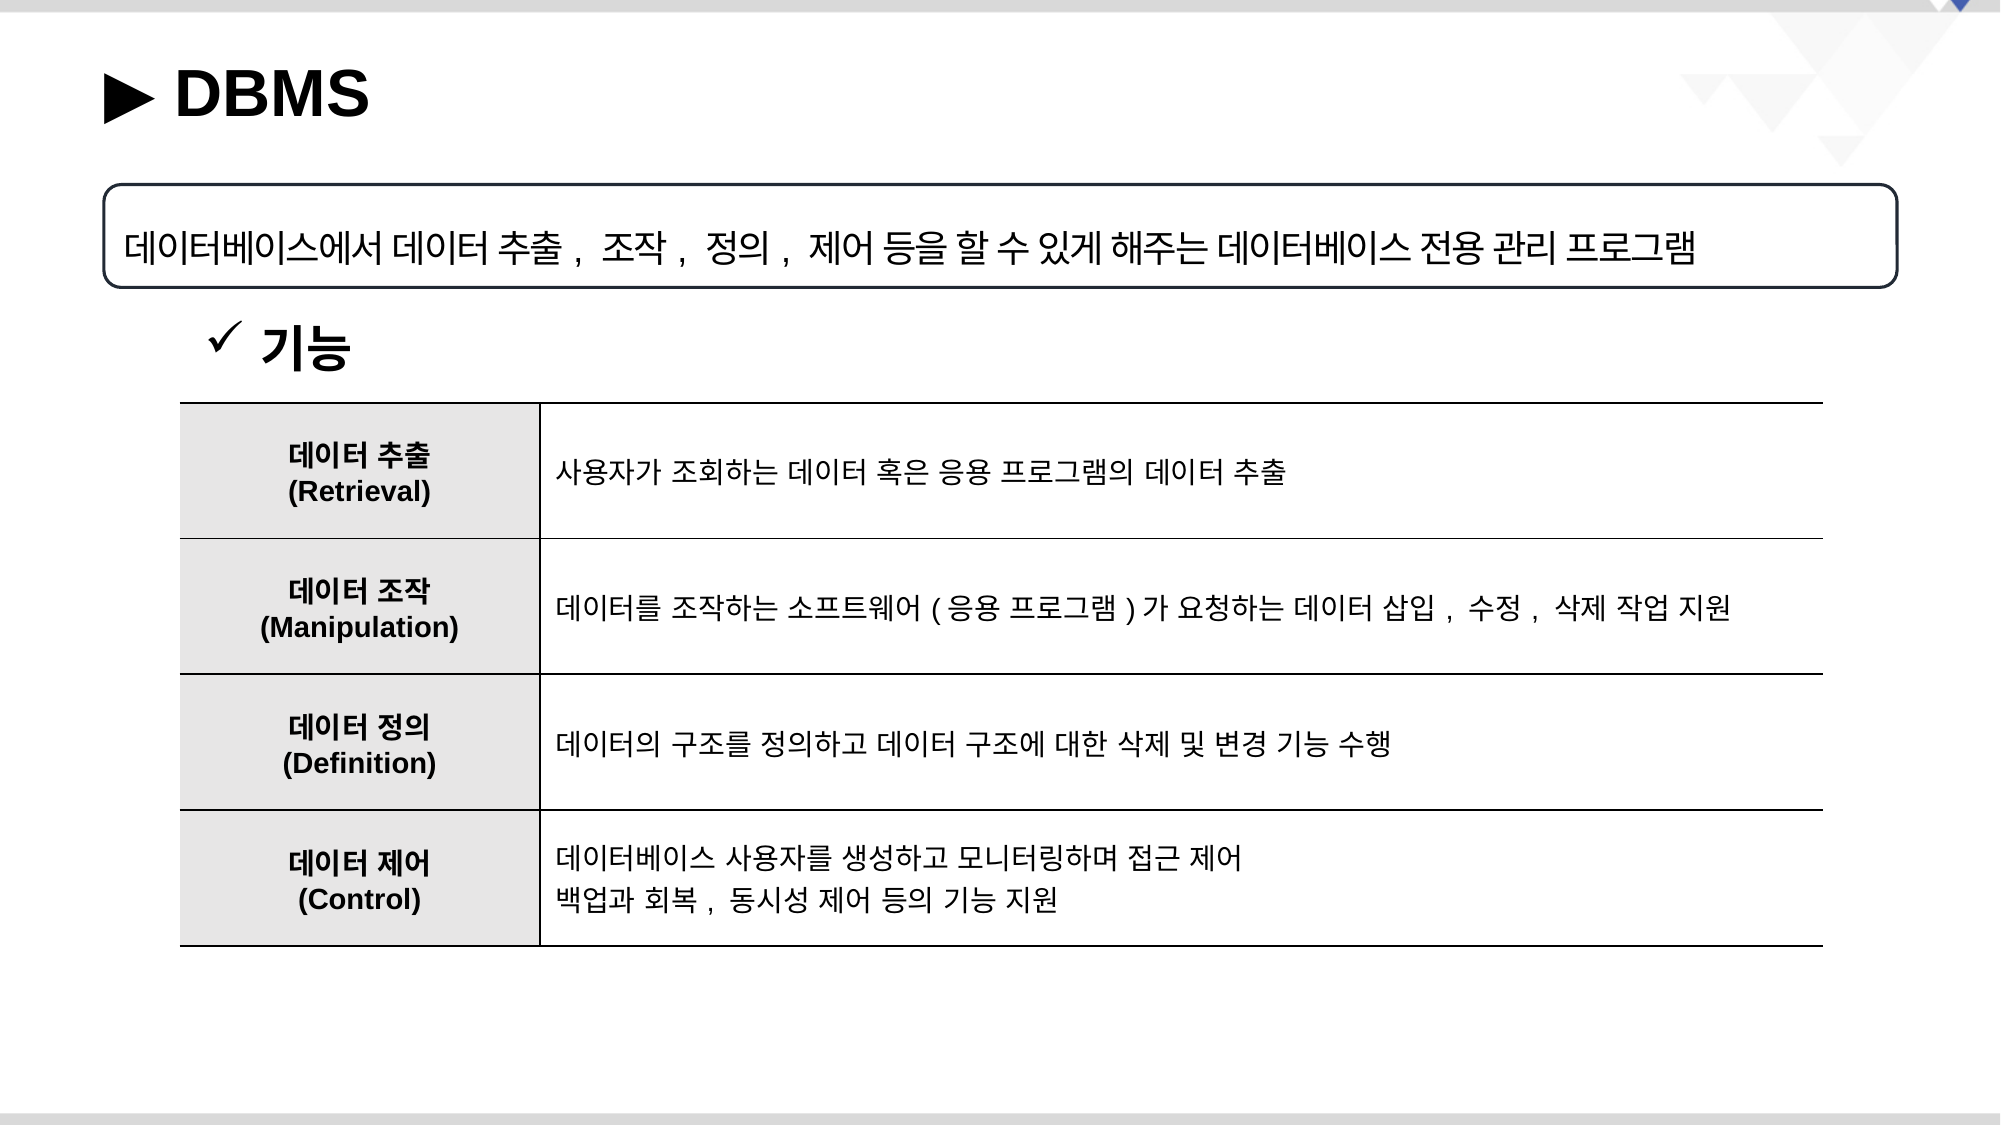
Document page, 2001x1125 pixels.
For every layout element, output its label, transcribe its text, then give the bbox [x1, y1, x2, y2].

table_header 사용자가 조회하는 데이터 혹은 응용 프로그램의 데이터 추출 [541, 404, 1823, 538]
table_cell 데이터를 조작하는 소프트웨어(응용 프로그램)가 요청하는 데이터 삽입, 수정, 삭제 작업 지원 [541, 539, 1823, 673]
table_header 데이터 추출 (Retrieval) [180, 404, 539, 538]
picture [0, 0, 2001, 1113]
table_cell 데이터 정의 (Definition) [180, 675, 539, 809]
text_box 데이터베이스에서 데이터 추출, 조작, 정의, 제어 등을 할 수 있게 해주는 데이터베이스 전용 관리 프로그램 [102, 183, 1899, 289]
table_cell 데이터의 구조를 정의하고 데이터 구조에 대한 삭제 및 변경 기능 수행 [541, 675, 1823, 809]
table_cell 데이터 조작 (Manipulation) [180, 539, 539, 673]
table_cell 데이터베이스 사용자를 생성하고 모니터링하며 접근 제어 백업과 회복, 동시성 제어 등의 기능 지원 [541, 811, 1823, 945]
table_cell 데이터 제어 (Control) [180, 811, 539, 945]
text_box 기능 [189, 310, 368, 386]
text_box ▶ DBMS [90, 42, 1980, 137]
